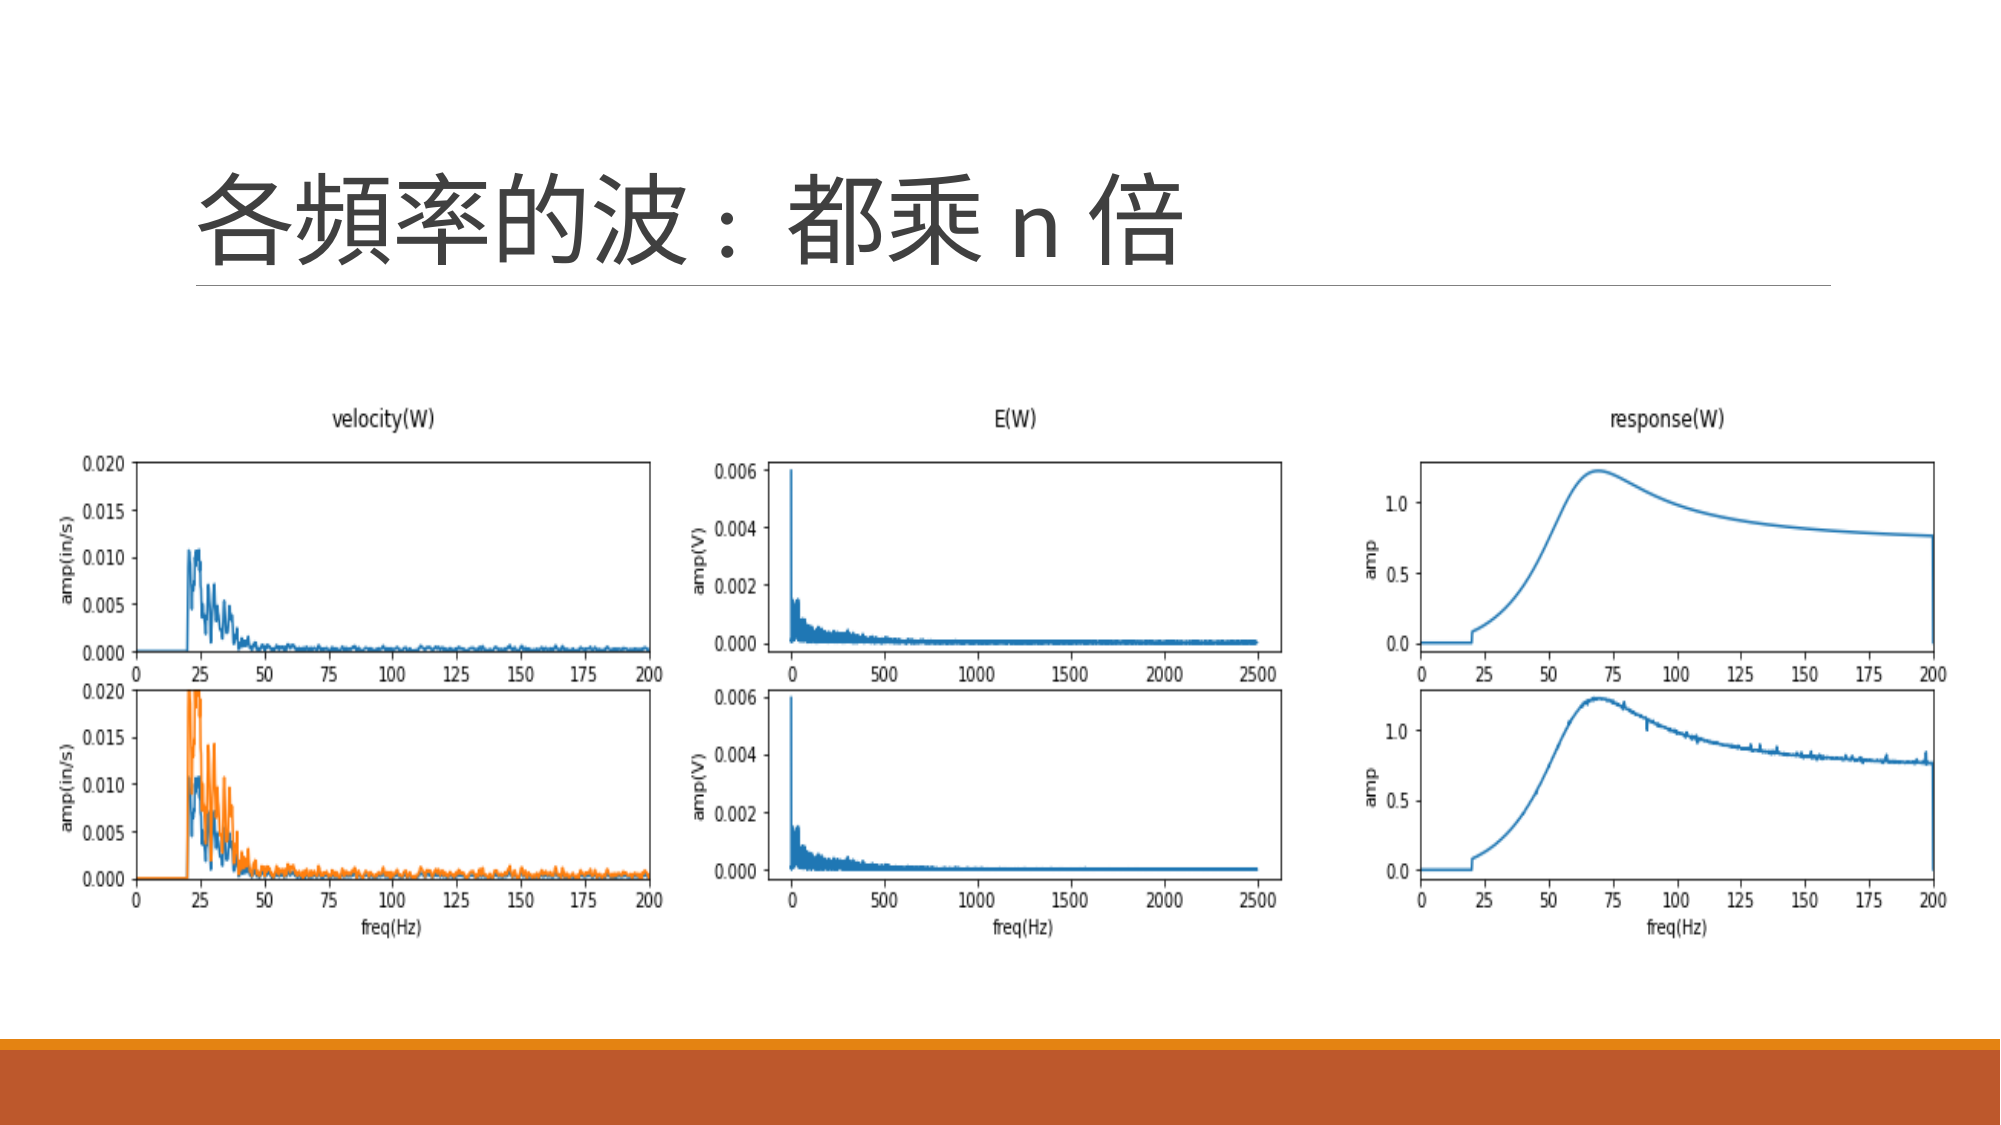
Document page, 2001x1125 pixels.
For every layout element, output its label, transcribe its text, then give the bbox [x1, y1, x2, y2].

picture [1352, 394, 1958, 953]
picture [48, 394, 1291, 953]
title 各頻率的波: 都乘n倍 [180, 47, 1830, 285]
